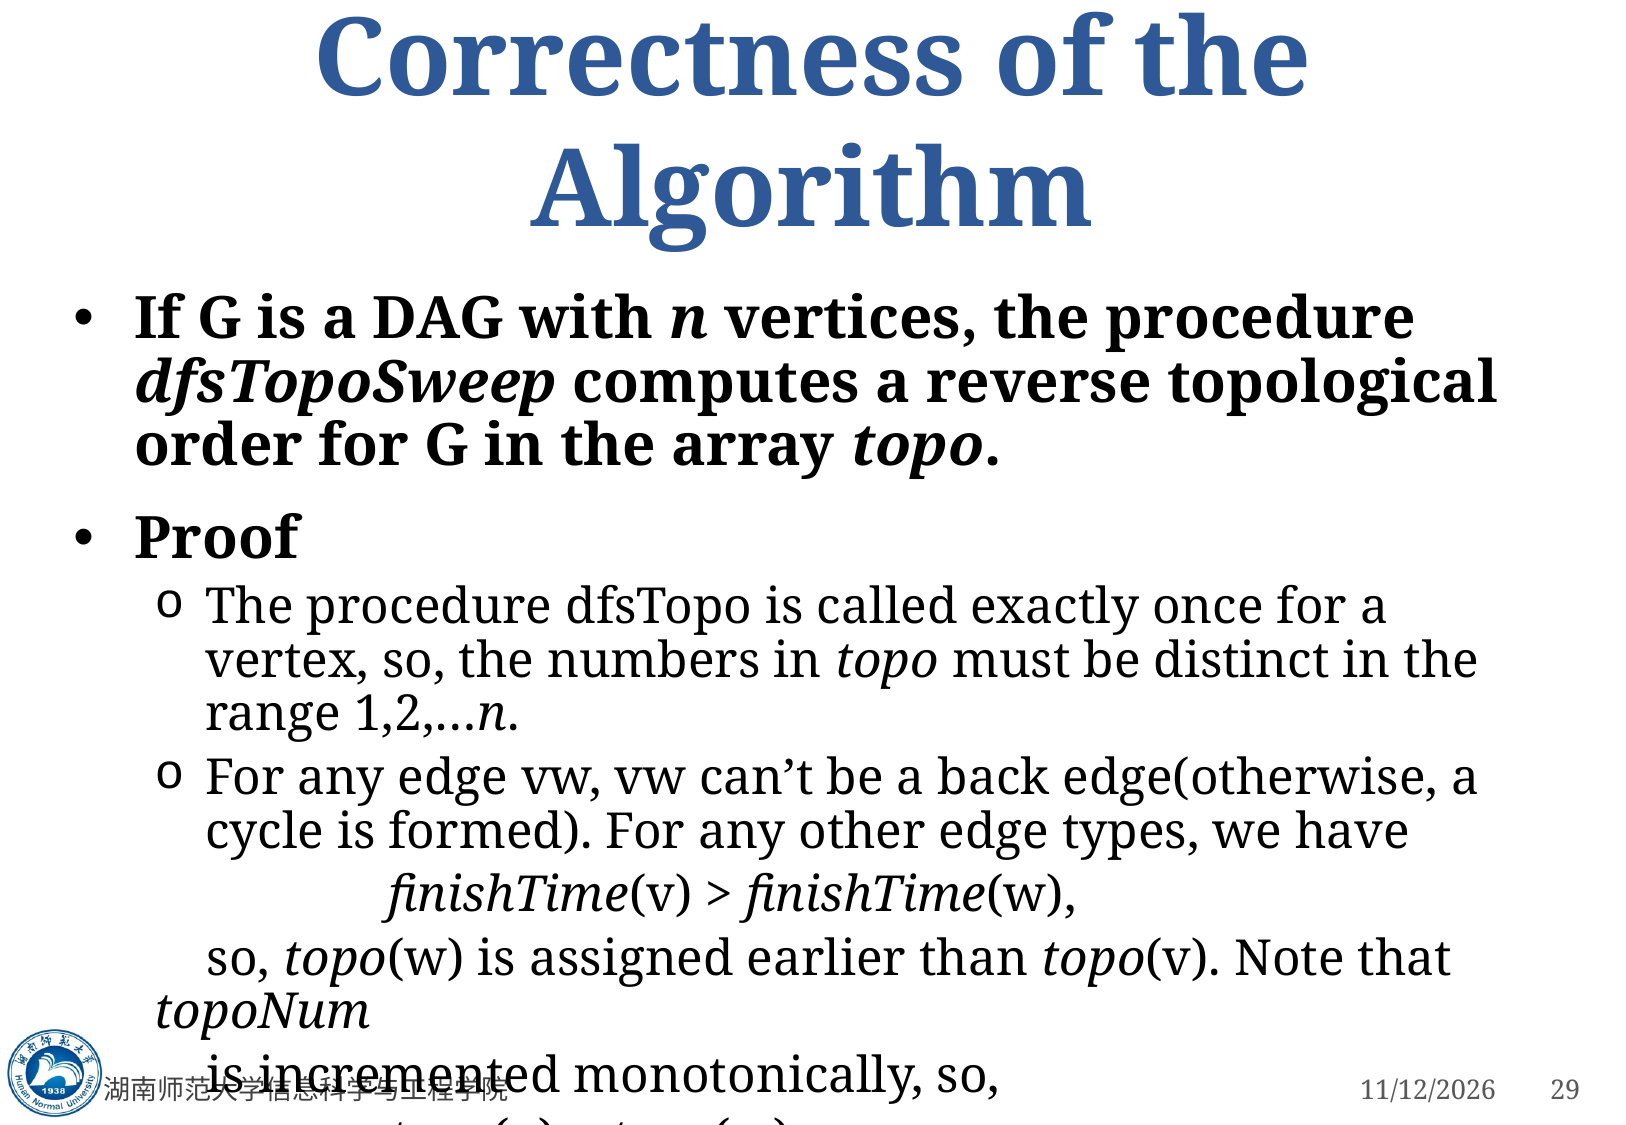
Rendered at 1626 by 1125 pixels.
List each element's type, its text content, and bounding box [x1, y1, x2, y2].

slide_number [1132, 1061, 1504, 1121]
title Correctness of the Algorithm [81, 68, 1544, 256]
slide_number 29 [1545, 1061, 1619, 1121]
picture [6, 1028, 95, 1118]
list If G is a DAG with n vertices, the procedure dfsTopoSweep computes a reverse topological order for G in the array topo. Proof The procedure dfsTopo is called exactly once for a vertex, so, the numbers in topo must be distinct in the range 1,2,…n. For any edge vw, vw can’t be a back edge(otherwise, a cycle is formed). For any other edge types, we have finishTime(v) > finishTime(w), so, topo(w) is assigned earlier than topo(v). Note that topoNum is incremented monotonically, so, topo(v) > topo(w). [58, 280, 1568, 1096]
footer 湖南师范大学信息科学与工程学院 [95, 1058, 1120, 1119]
